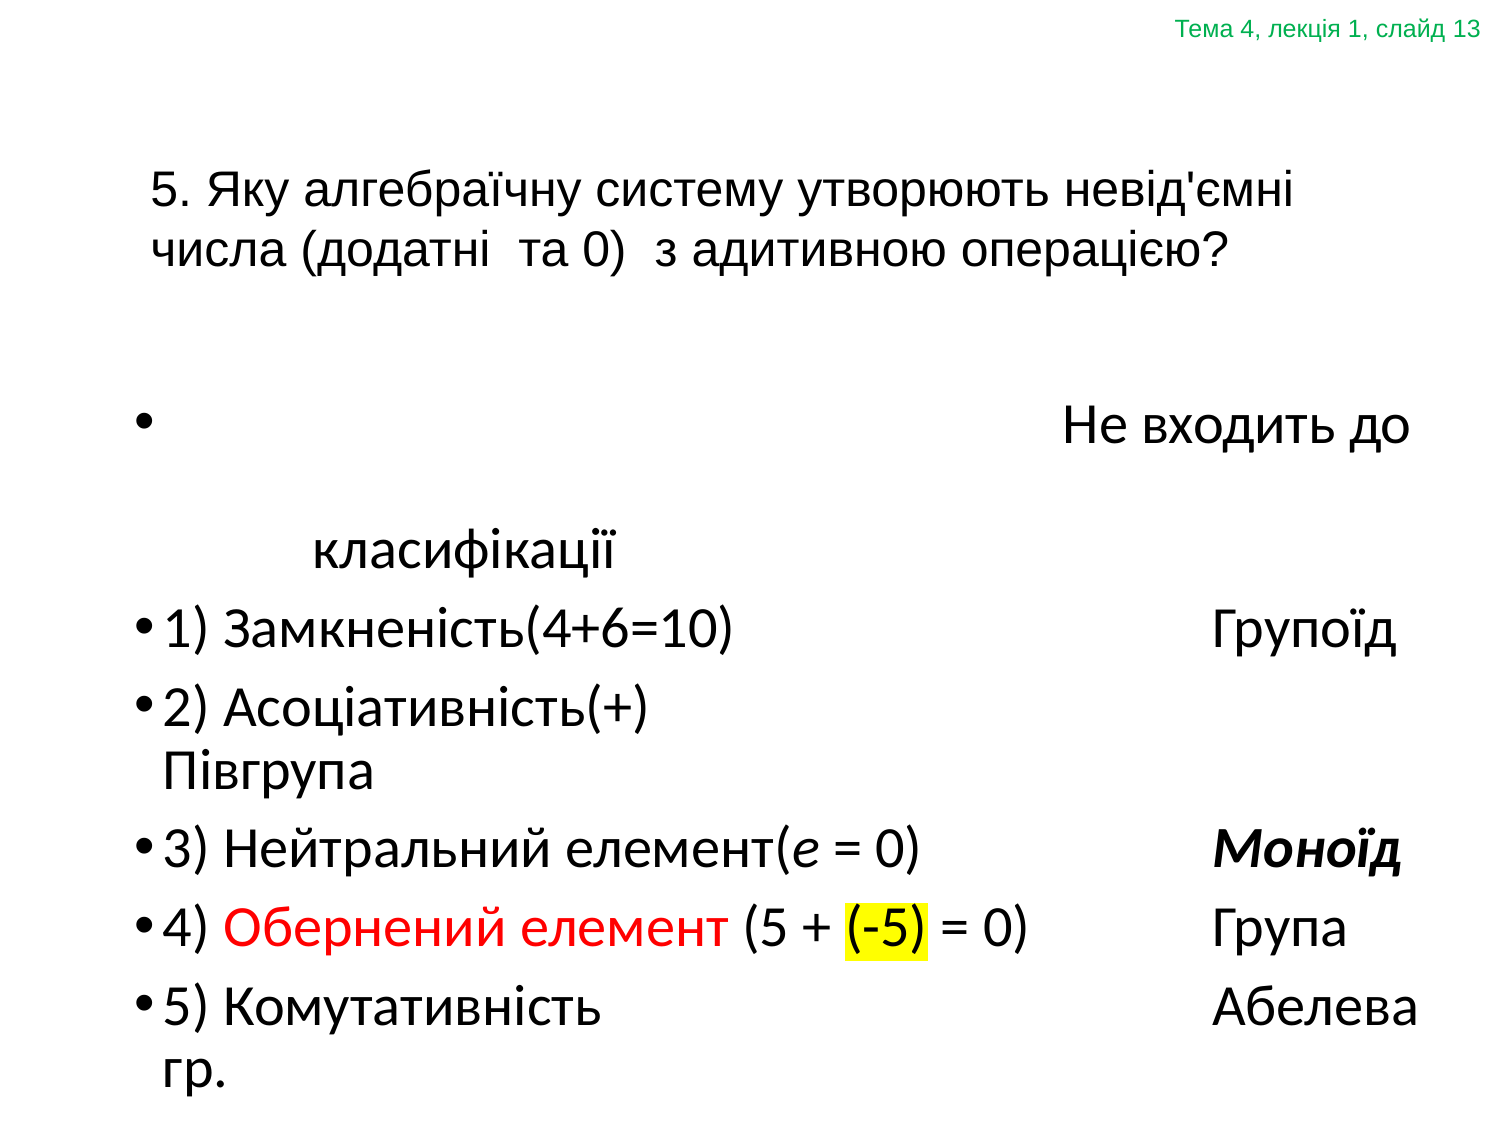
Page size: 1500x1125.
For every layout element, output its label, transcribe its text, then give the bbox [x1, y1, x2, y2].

slide_number Тема 4, лекція 1, слайд 13 [1139, 0, 1496, 58]
text_box 5. Яку алгебраїчну систему утворюють невід'ємні числа (додатні та 0) з адитивною операцією? [135, 148, 1412, 284]
text_box Не входить до класифікації 1) Замкненість(4+6=10) Групоїд 2) Асоціативність(+) Півгрупа 3) Нейтральний елемент(е = 0) Моноїд 4) Обернений елемент (5 + (-5) = 0) Група 5) Комутативність Абелева гр. [119, 385, 1493, 939]
